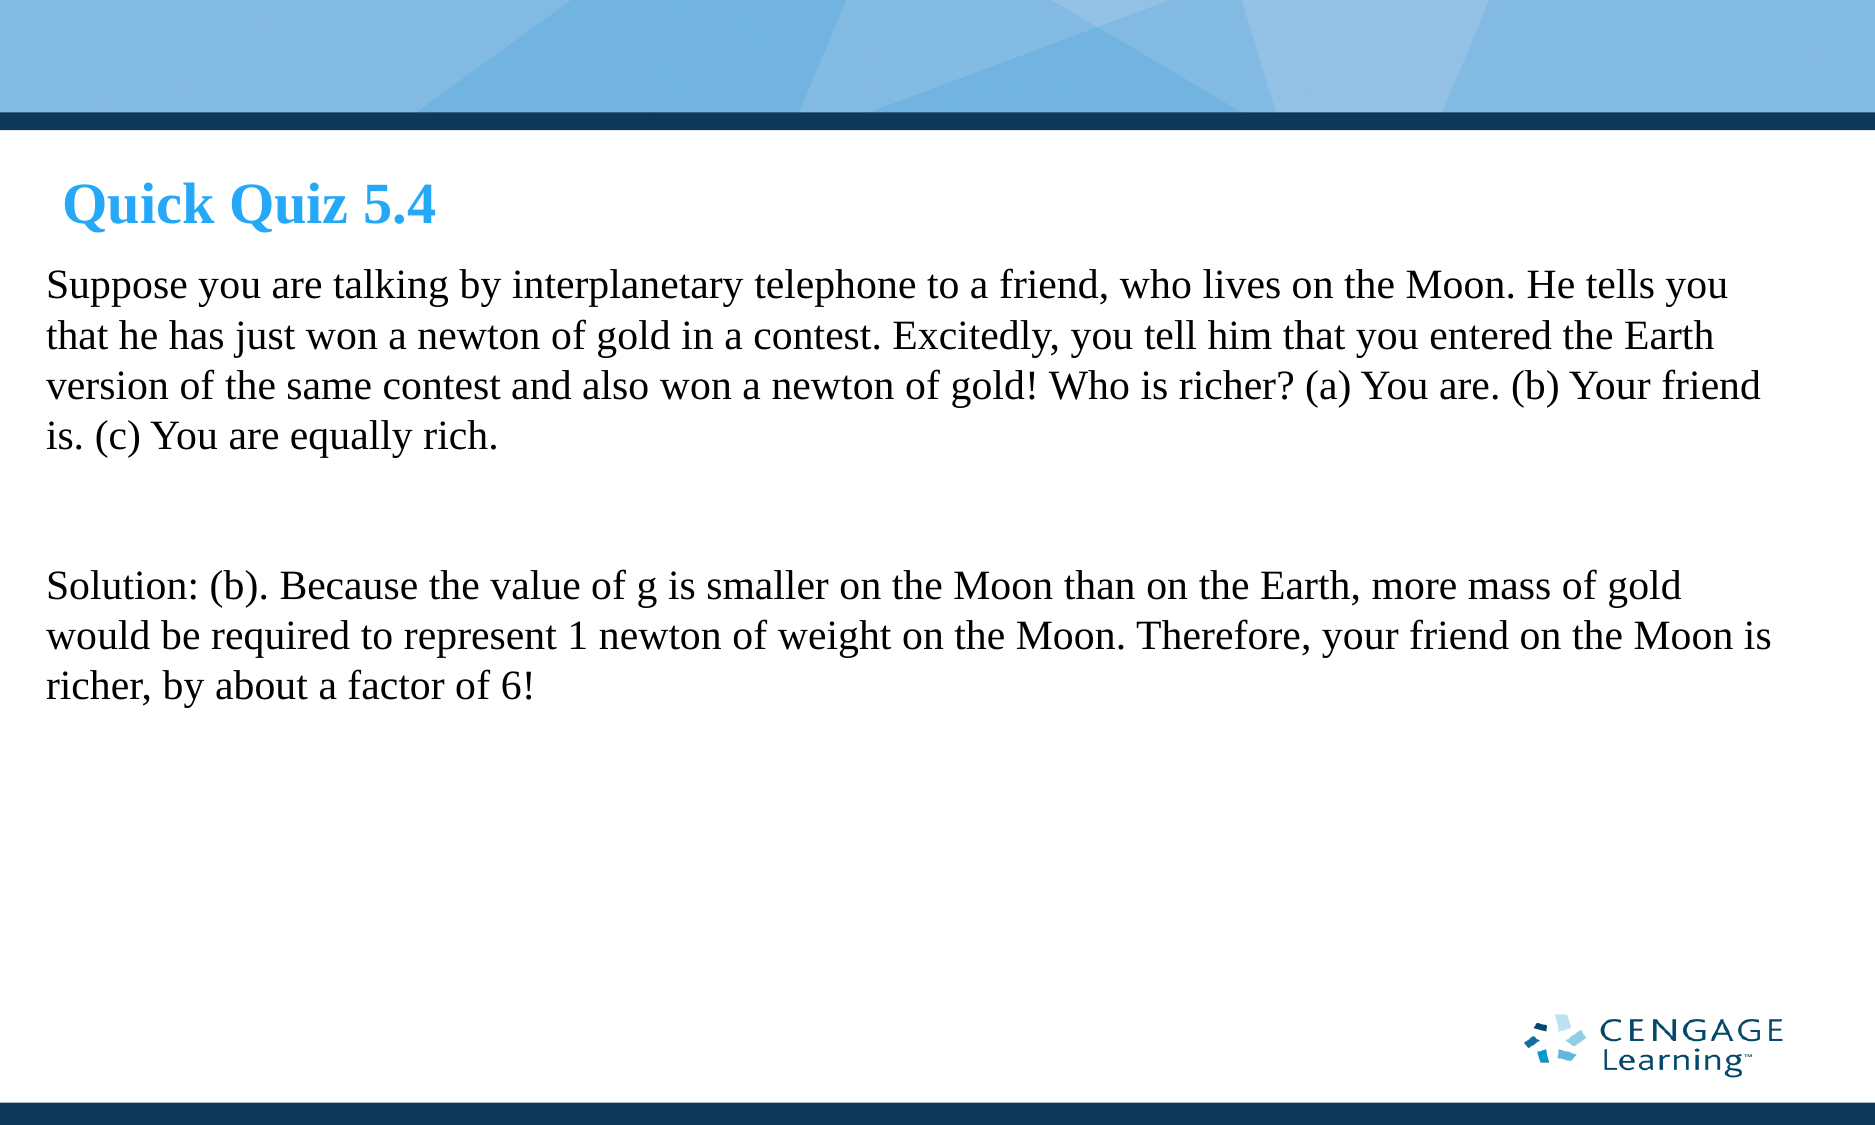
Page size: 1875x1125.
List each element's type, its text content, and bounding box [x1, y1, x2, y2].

picture [0, 0, 1875, 112]
text_box Quick Quiz 5.4 [62, 149, 1782, 249]
text_box Suppose you are talking by interplanetary telephone to a friend, who lives on the Moon. He tells you that he has just won a newton of gold in a contest. Excitedly, you tell him that you entered the Earth version of the same contest and also won a newton of gold! Who is richer? (a) You are. (b) Your friend is. (c) You are equally rich. Solution: (b). Because the value of g is smaller on the Moon than on the Earth, more mass of gold would be required to represent 1 newton of weight on the Moon. Therefore, your friend on the Moon is richer, by about a factor of 6! [31, 249, 1797, 715]
picture [1494, 990, 1812, 1101]
